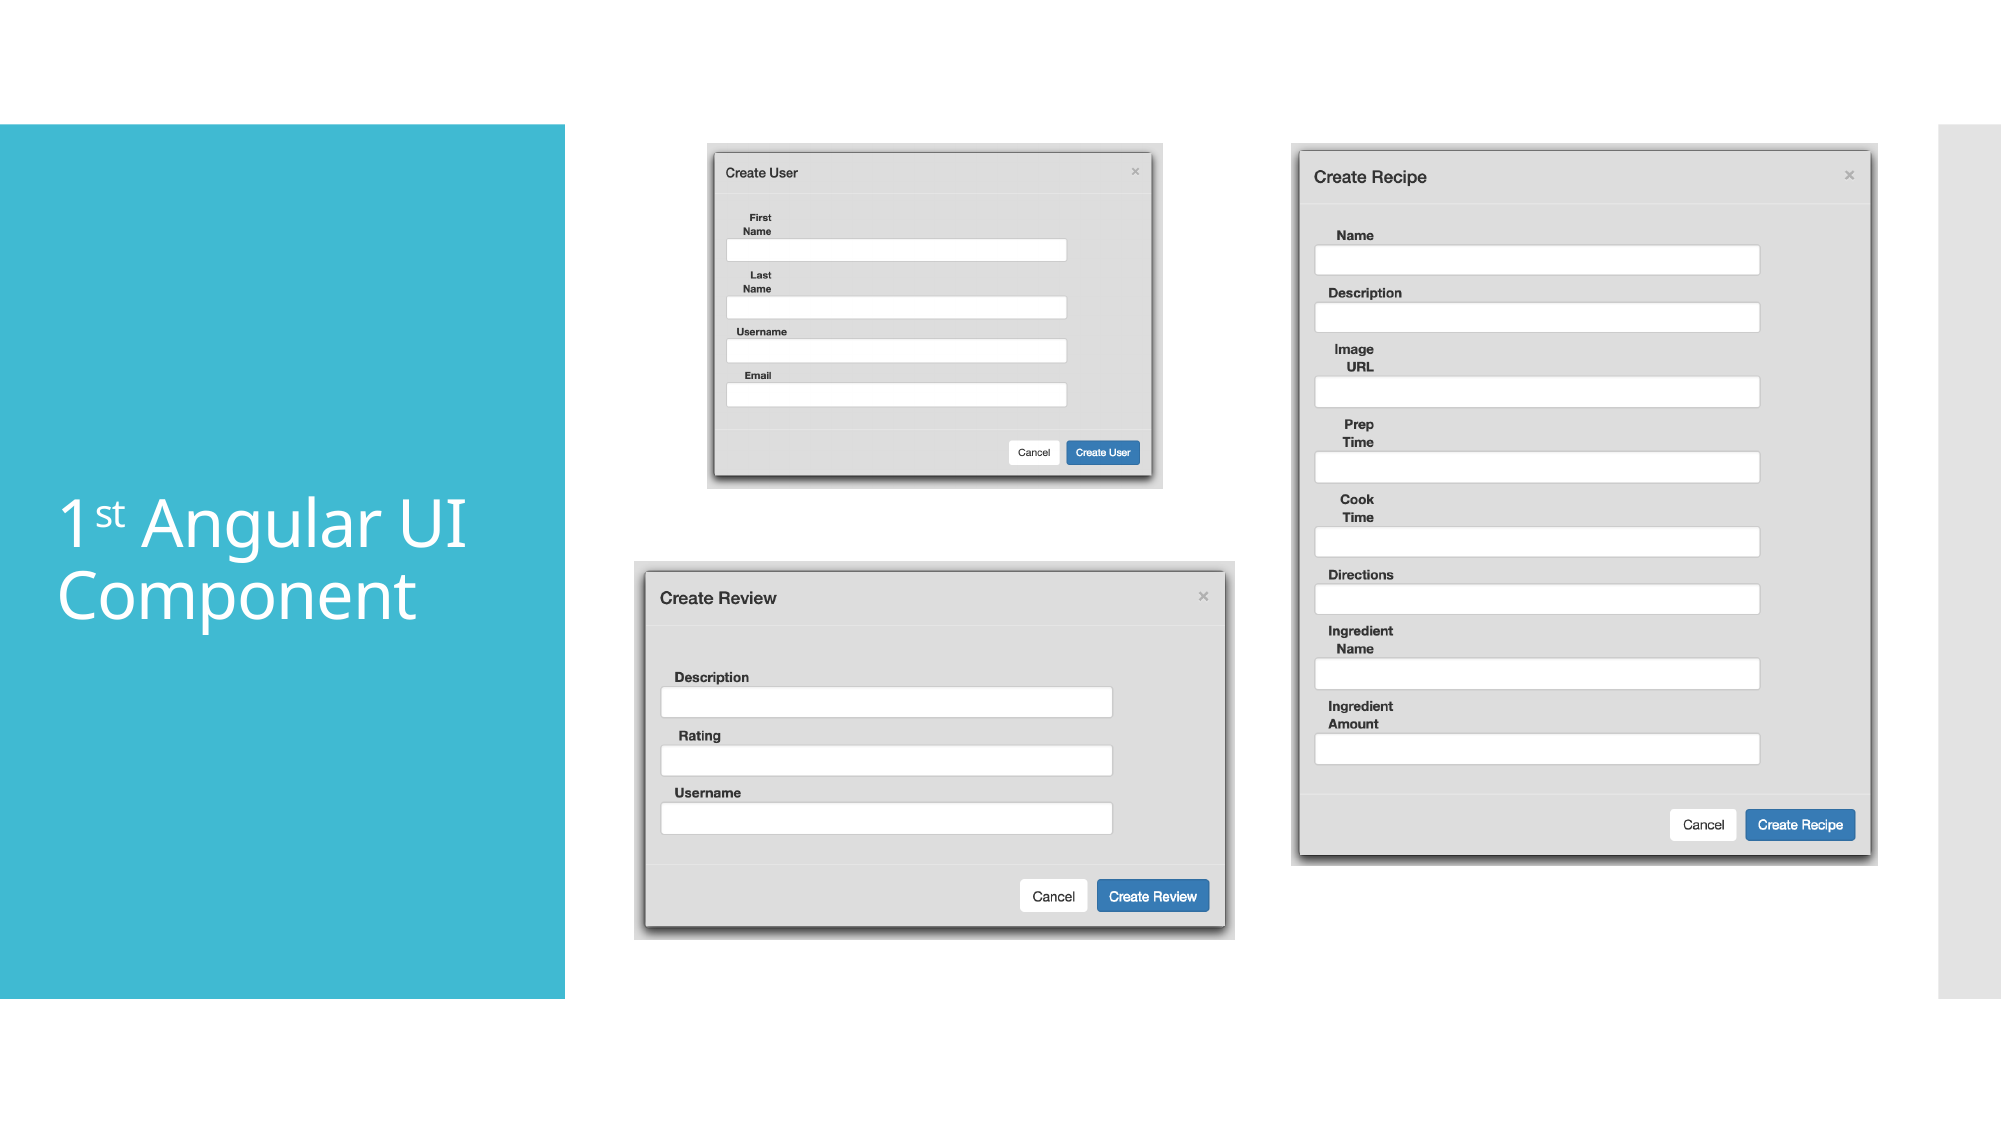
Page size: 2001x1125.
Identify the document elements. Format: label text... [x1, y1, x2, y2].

picture [707, 143, 1163, 490]
title 1st Angular UI Component [41, 184, 525, 940]
picture [634, 561, 1236, 940]
picture [1291, 143, 1878, 866]
